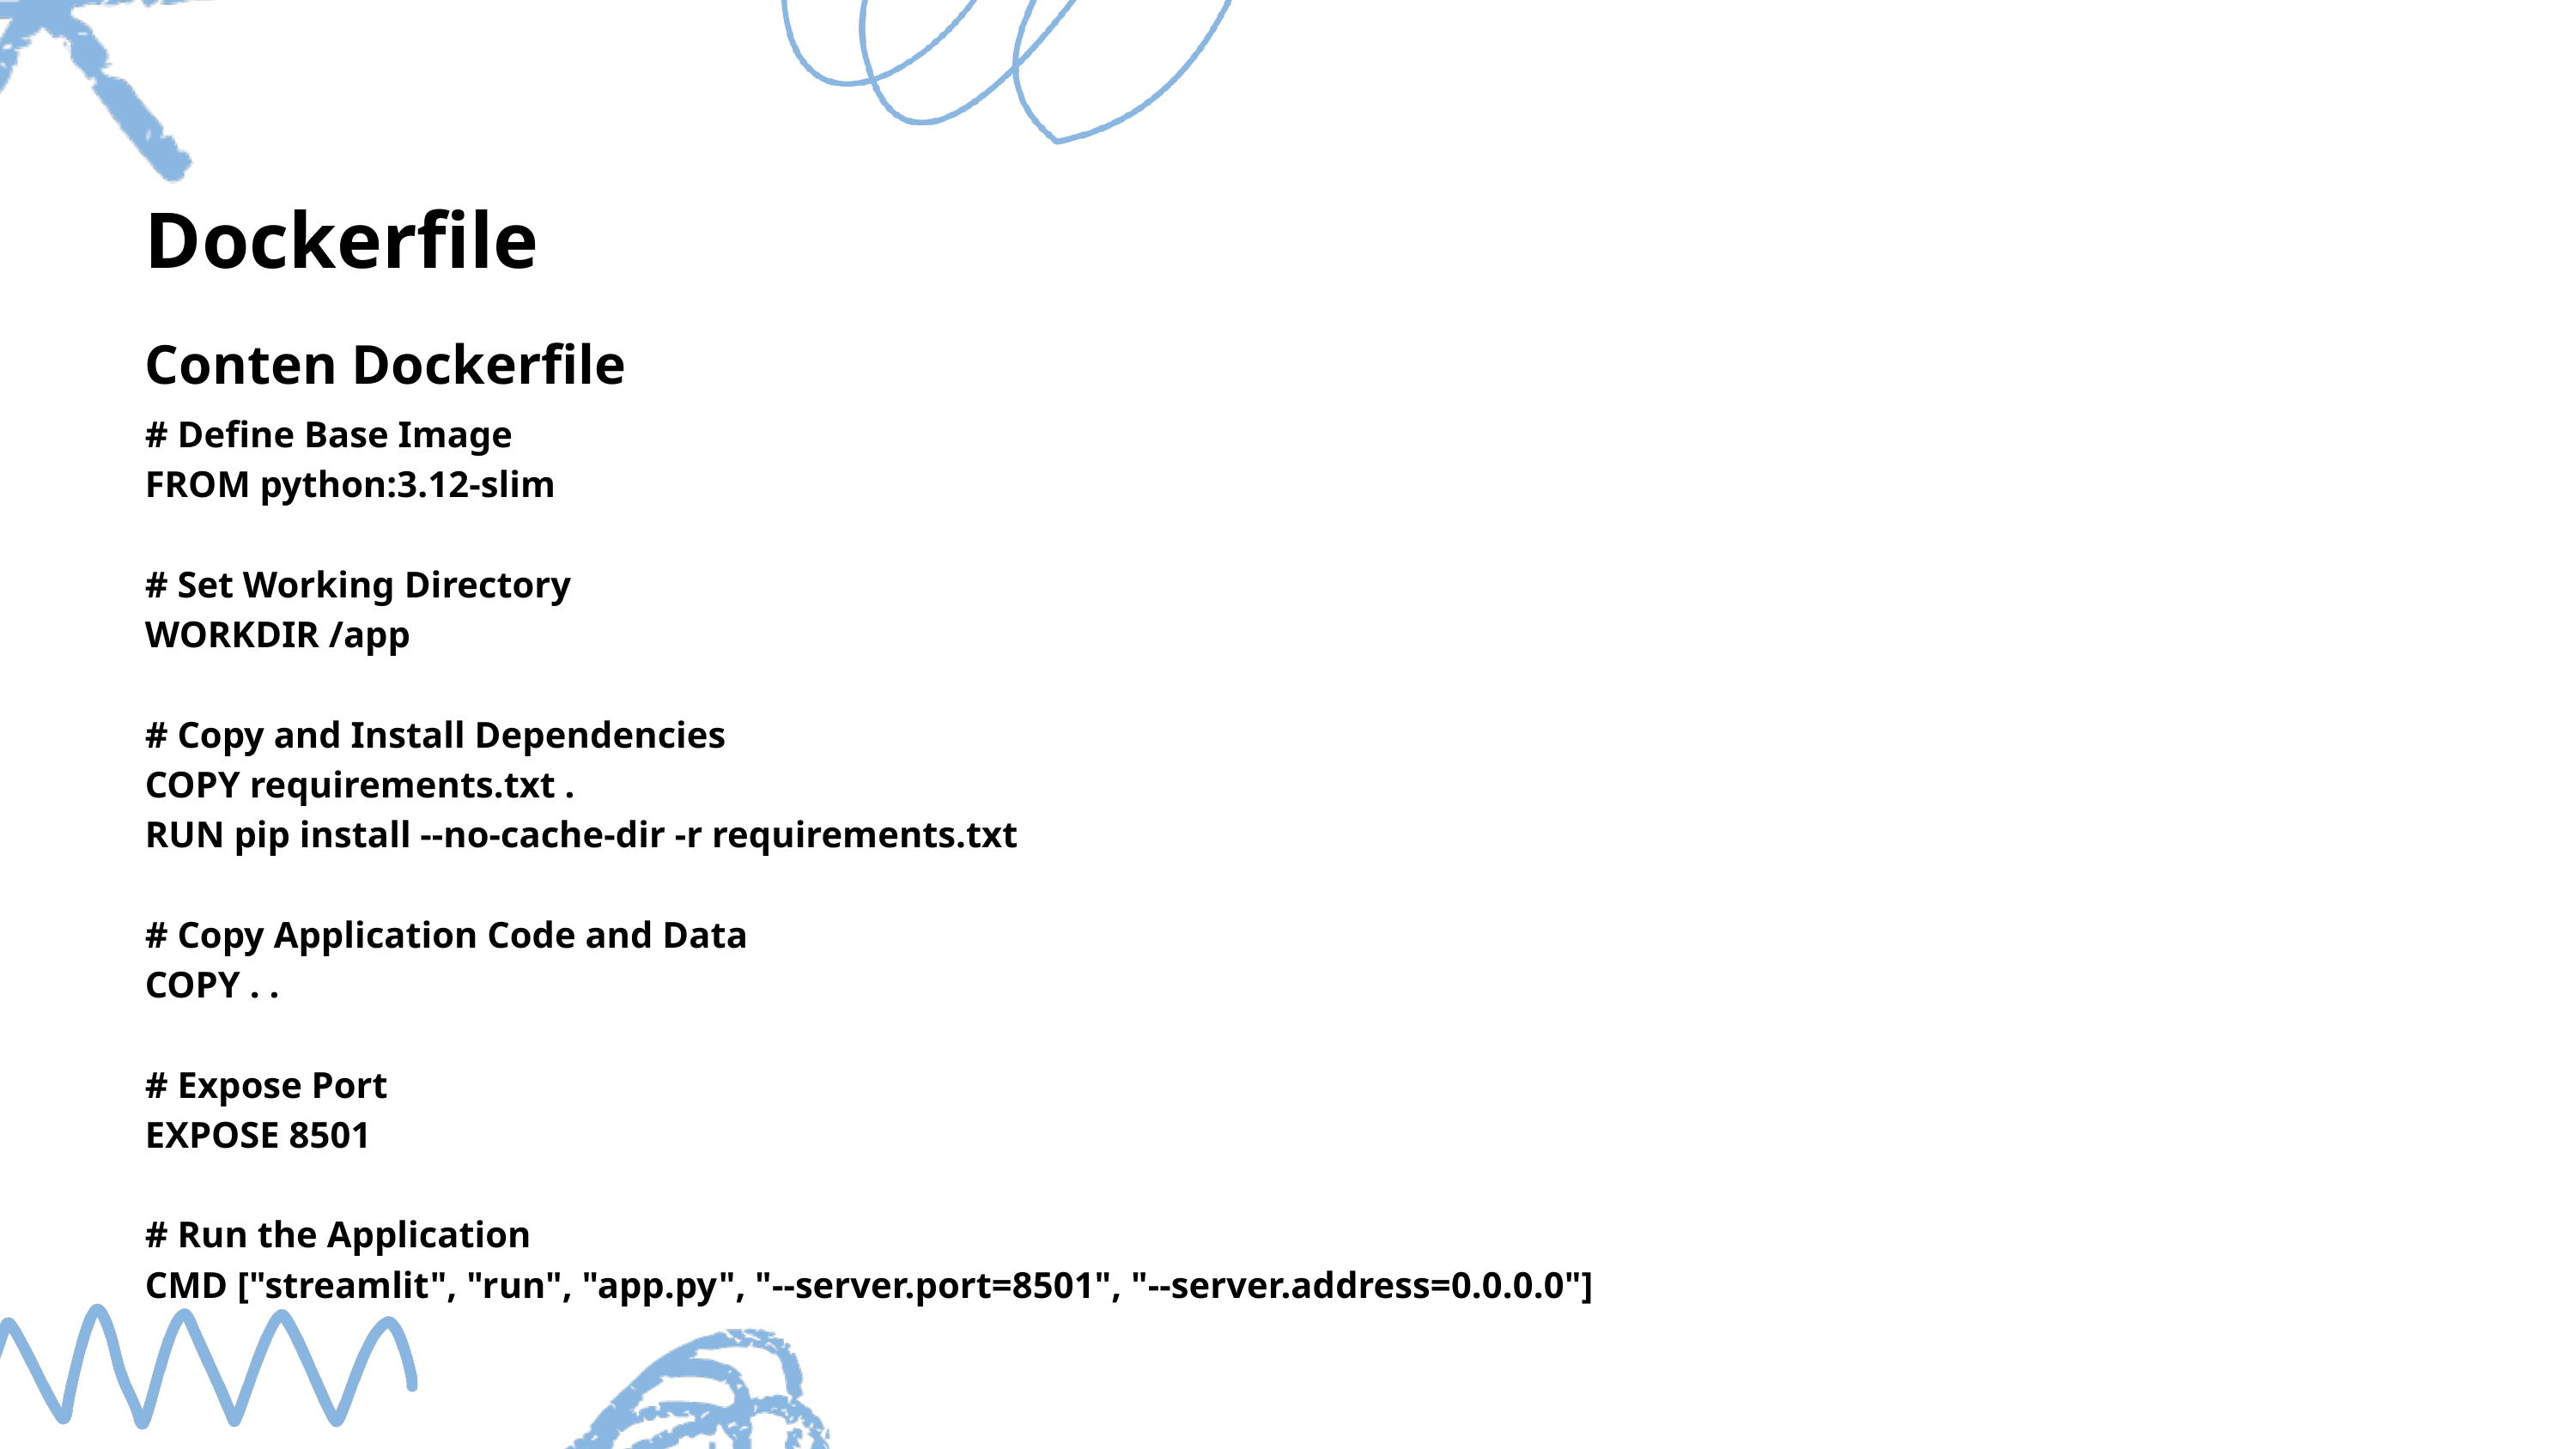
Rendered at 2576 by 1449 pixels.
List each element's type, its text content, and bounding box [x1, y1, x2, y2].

text_box Dockerfile [144, 176, 1781, 284]
text_box [0, 1303, 418, 1438]
text_box [465, 1355, 830, 1449]
text_box Conten Dockerfile [144, 319, 648, 395]
text_box # Define Base Image FROM python:3.12-slim # Set Working Directory WORKDIR /app # Copy and Install Dependencies COPY requirements.txt . RUN pip install --no-cache-dir -r requirements.txt # Copy Application Code and Data COPY . . # Expose Port EXPOSE 8501 # Run the Application CMD ["streamlit", "run", "app.py", "--server.port=8501", "--server.address=0.0.0.0"] [144, 404, 2432, 1355]
text_box [0, 0, 239, 184]
text_box [647, 0, 1350, 145]
